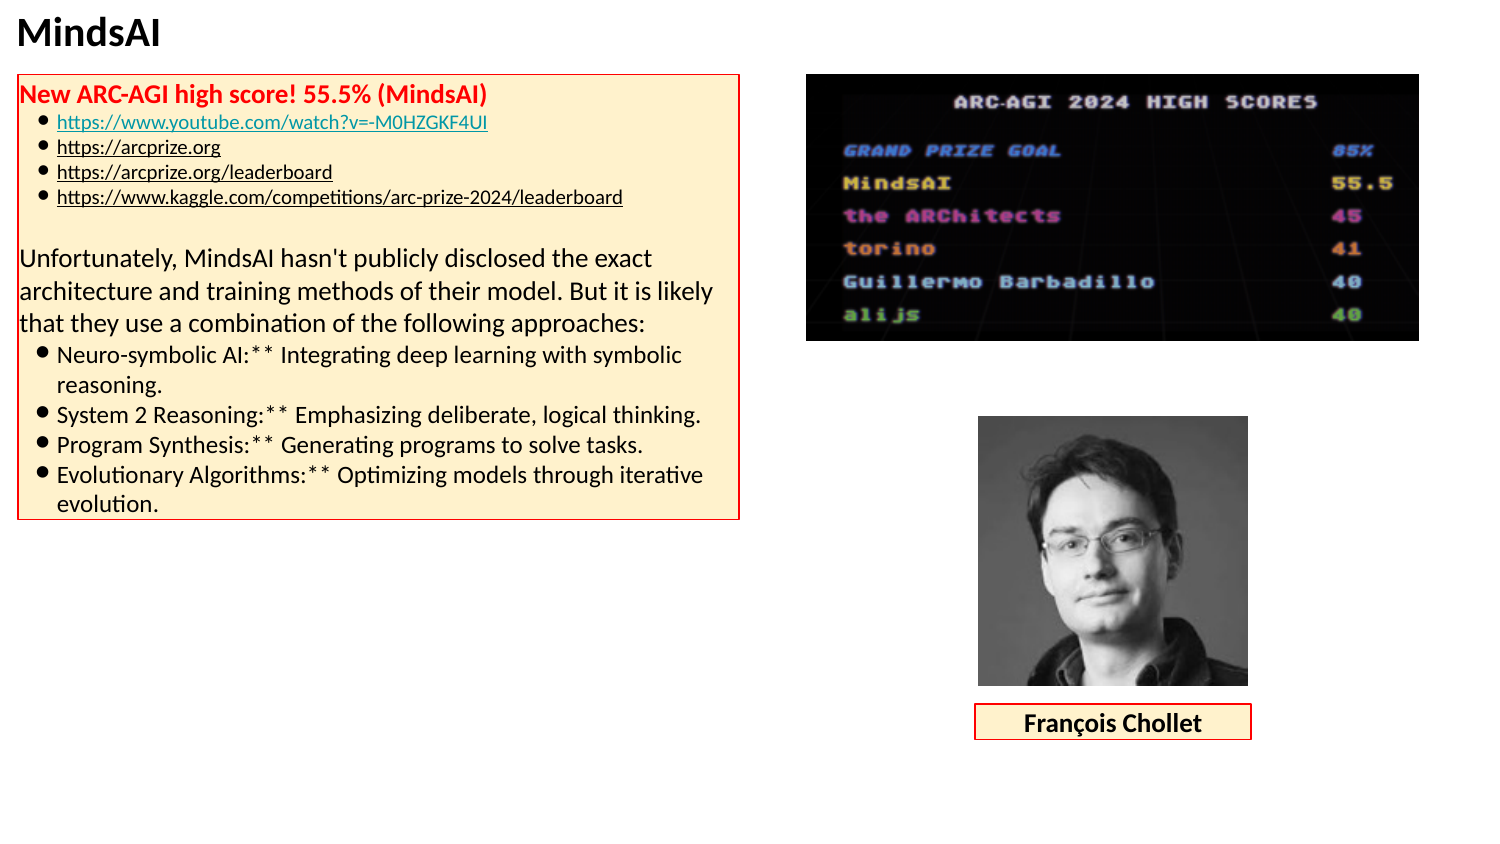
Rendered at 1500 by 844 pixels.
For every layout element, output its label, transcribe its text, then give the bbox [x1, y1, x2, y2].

picture [978, 416, 1248, 686]
text_box MindsAI [15, 3, 307, 57]
text_box François Chollet [975, 704, 1251, 740]
text_box New ARC-AGI high score! 55.5% (MindsAI) https://www.youtube.com/watch?v=-M0HZGKF4UI https://arcprize.org https://arcprize.org/leaderboard https://www.kaggle.com/competitions/arc-prize-2024/leaderboard Unfortunately, MindsAI hasn't publicly disclosed the exact architecture and training methods of their model. But it is likely that they use a combination of the following approaches: Neuro-symbolic AI:** Integrating deep learning with symbolic reasoning. System 2 Reasoning:** Emphasizing deliberate, logical thinking. Program Synthesis:** Generating programs to solve tasks. Evolutionary Algorithms:** Optimizing models through iterative evolution. [17, 74, 740, 520]
picture [806, 74, 1420, 341]
